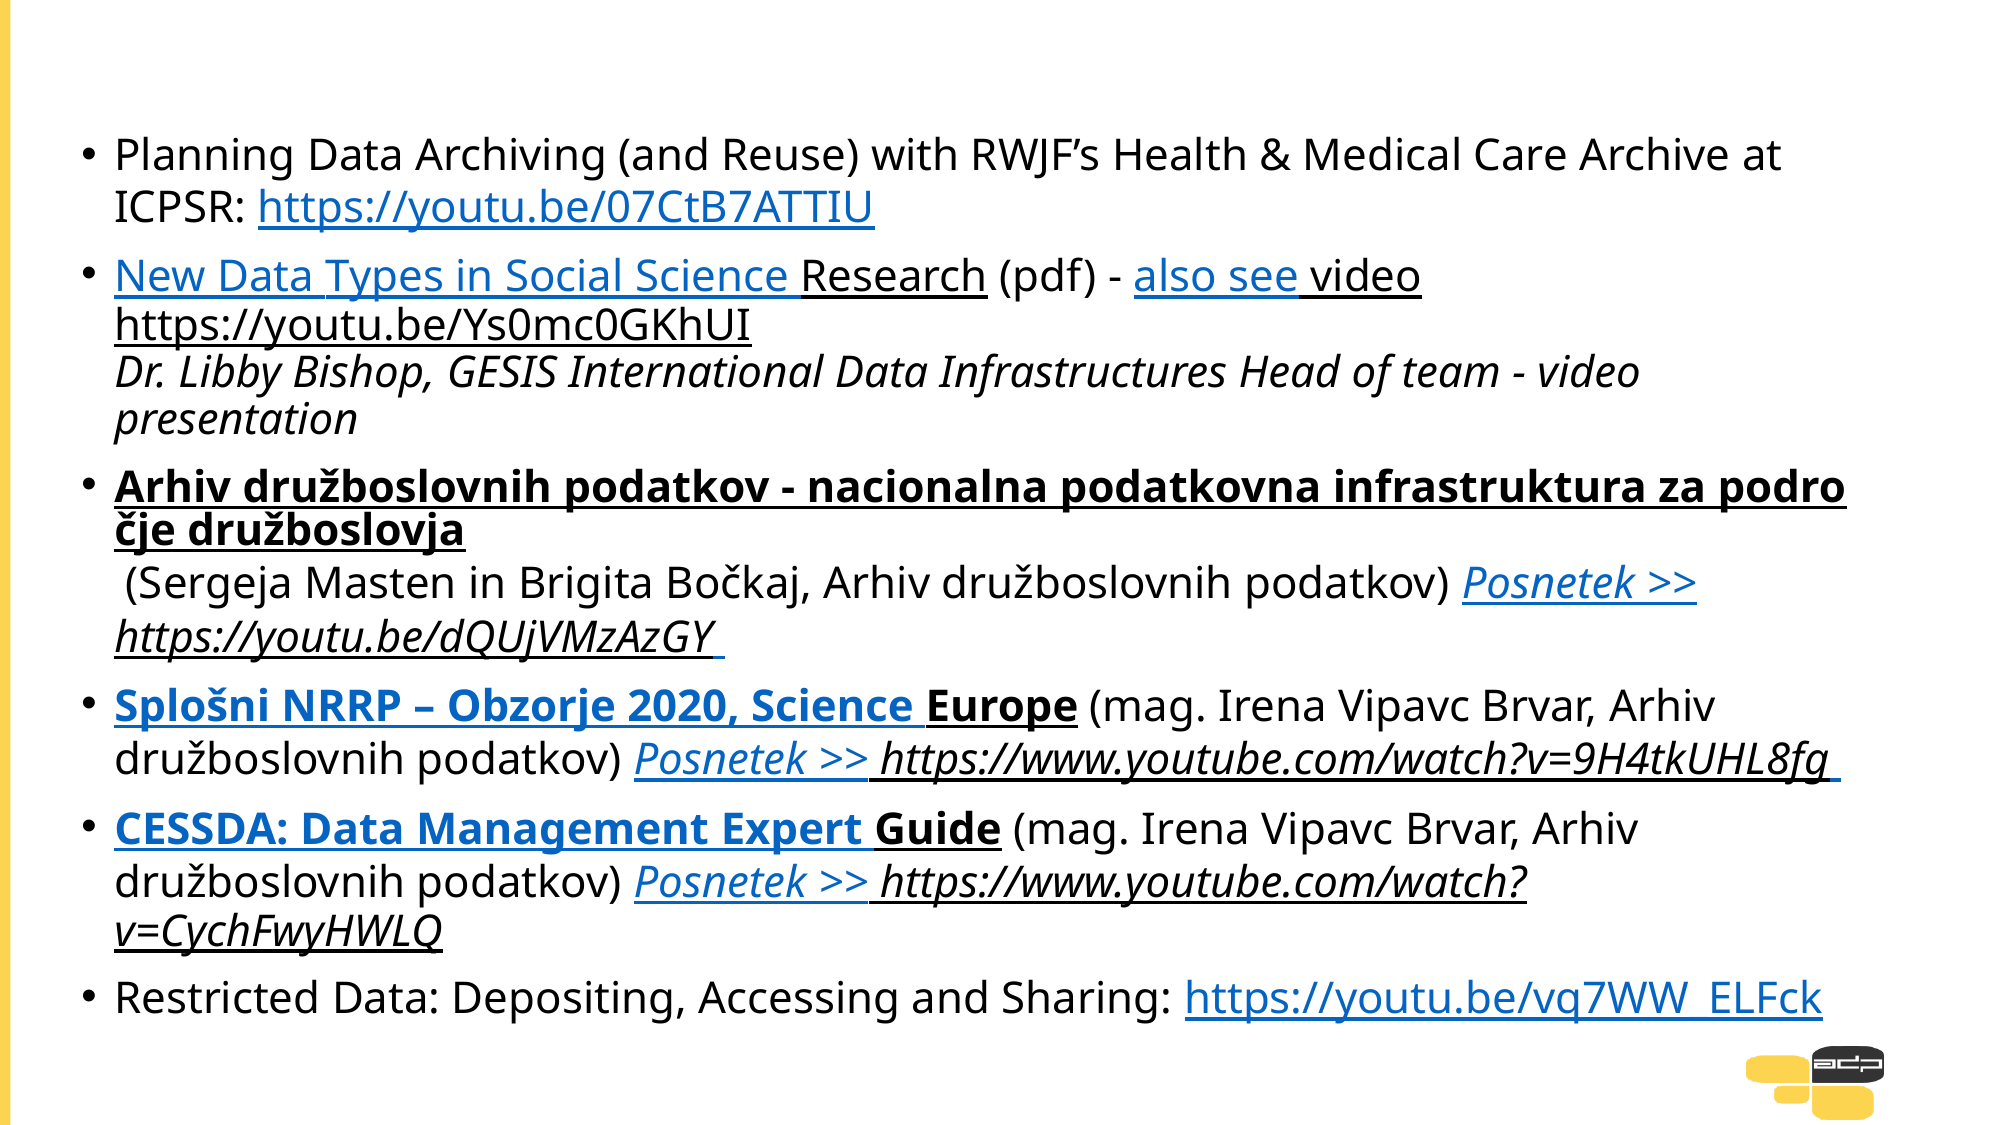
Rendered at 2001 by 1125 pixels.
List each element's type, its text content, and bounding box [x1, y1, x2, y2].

picture [1746, 1046, 1884, 1120]
list Planning Data Archiving (and Reuse) with RWJF’s Health & Medical Care Archive at ICPSR: https://youtu.be/07CtB7ATTIU New Data Types in Social Science Research (pdf) - also see video https://youtu.be/Ys0mc0GKhUI Dr. Libby Bishop, GESIS International Data Infrastructures Head of team - video presentation Arhiv družboslovnih podatkov - nacionalna podatkovna infrastruktura za področje družboslovja (Sergeja Masten in Brigita Bočkaj, Arhiv družboslovnih podatkov) Posnetek >> https://youtu.be/dQUjVMzAzGY Splošni NRRP – Obzorje 2020, Science Europe (mag. Irena Vipavc Brvar, Arhiv družboslovnih podatkov) Posnetek >> https://www.youtube.com/watch?v=9H4tkUHL8fg CESSDA: Data Management Expert Guide (mag. Irena Vipavc Brvar, Arhiv družboslovnih podatkov) Posnetek >> https://www.youtube.com/watch?v=CychFwyHWLQ Restricted Data: Depositing, Accessing and Sharing: https://youtu.be/vq7WW_ELFck [66, 125, 1867, 1012]
